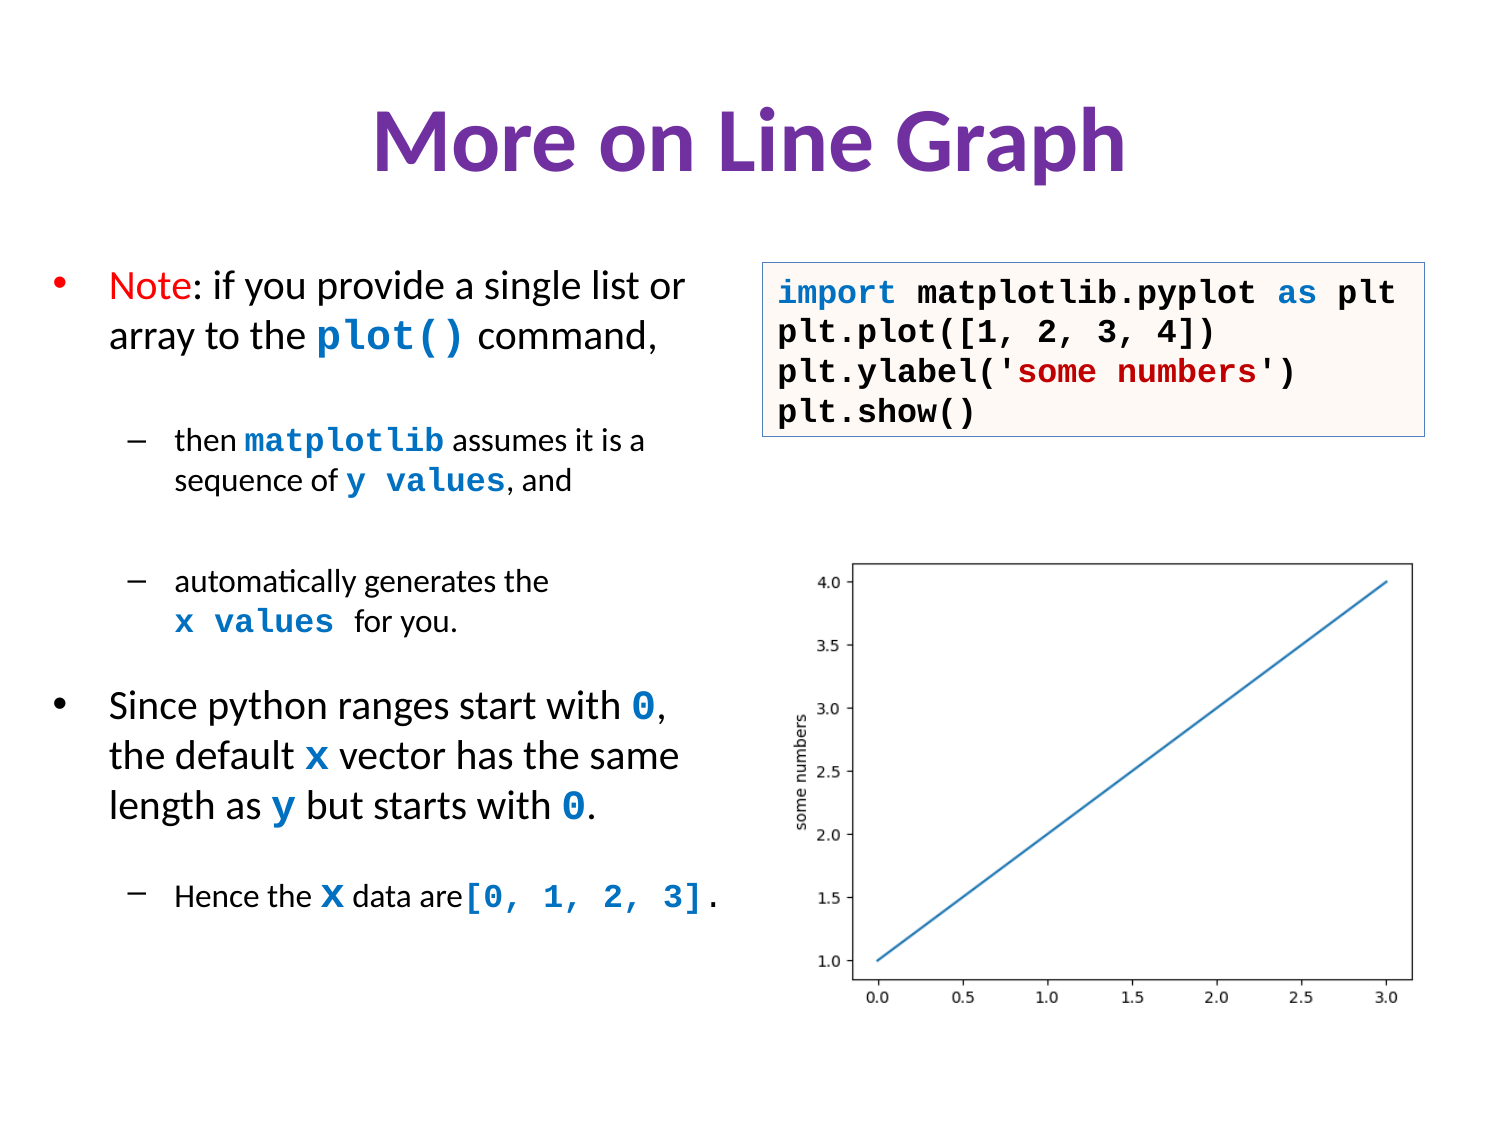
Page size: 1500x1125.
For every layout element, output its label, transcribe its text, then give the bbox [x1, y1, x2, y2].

title More on Line Graph [75, 45, 1425, 224]
list Note: if you provide a single list or array to the plot() command, then matplotlib assumes it is a sequence of y values, and automatically generates the x values for you. Since python ranges start with 0, the default x vector has the same length as y but starts with 0. Hence the x data are[0, 1, 2, 3]. [37, 249, 750, 1005]
text_box import matplotlib.pyplot as plt plt.plot([1, 2, 3, 4]) plt.ylabel('some numbers') plt.show() [762, 262, 1425, 437]
picture [762, 498, 1484, 1040]
